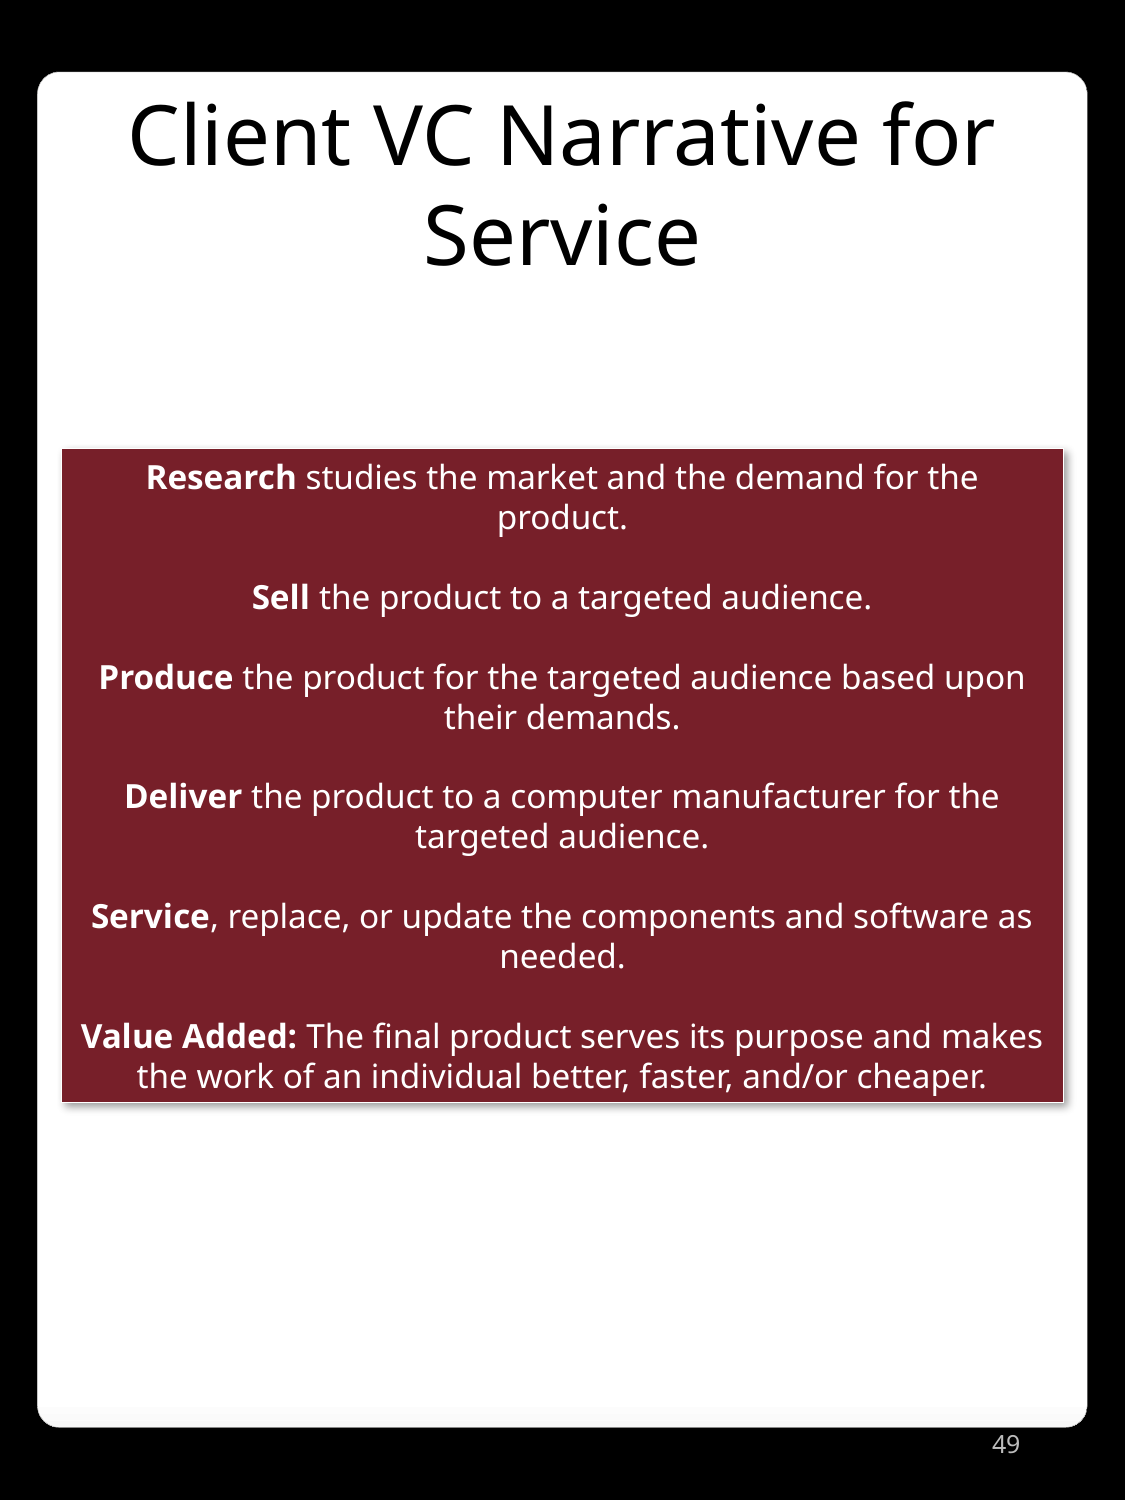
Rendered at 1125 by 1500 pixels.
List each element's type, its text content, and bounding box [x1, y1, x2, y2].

text_box Research studies the market and the demand for the product. Sell the product to a targeted audience. Produce the product for the targeted audience based upon their demands. Deliver the product to a computer manufacturer for the targeted audience. Service, replace, or update the components and software as needed. Value Added: The final product serves its purpose and makes the work of an individual better, faster, and/or cheaper. [61, 448, 1064, 1103]
text_box Client VC Narrative for Service [37, 74, 1088, 290]
slide_number 49 [935, 1420, 1078, 1500]
